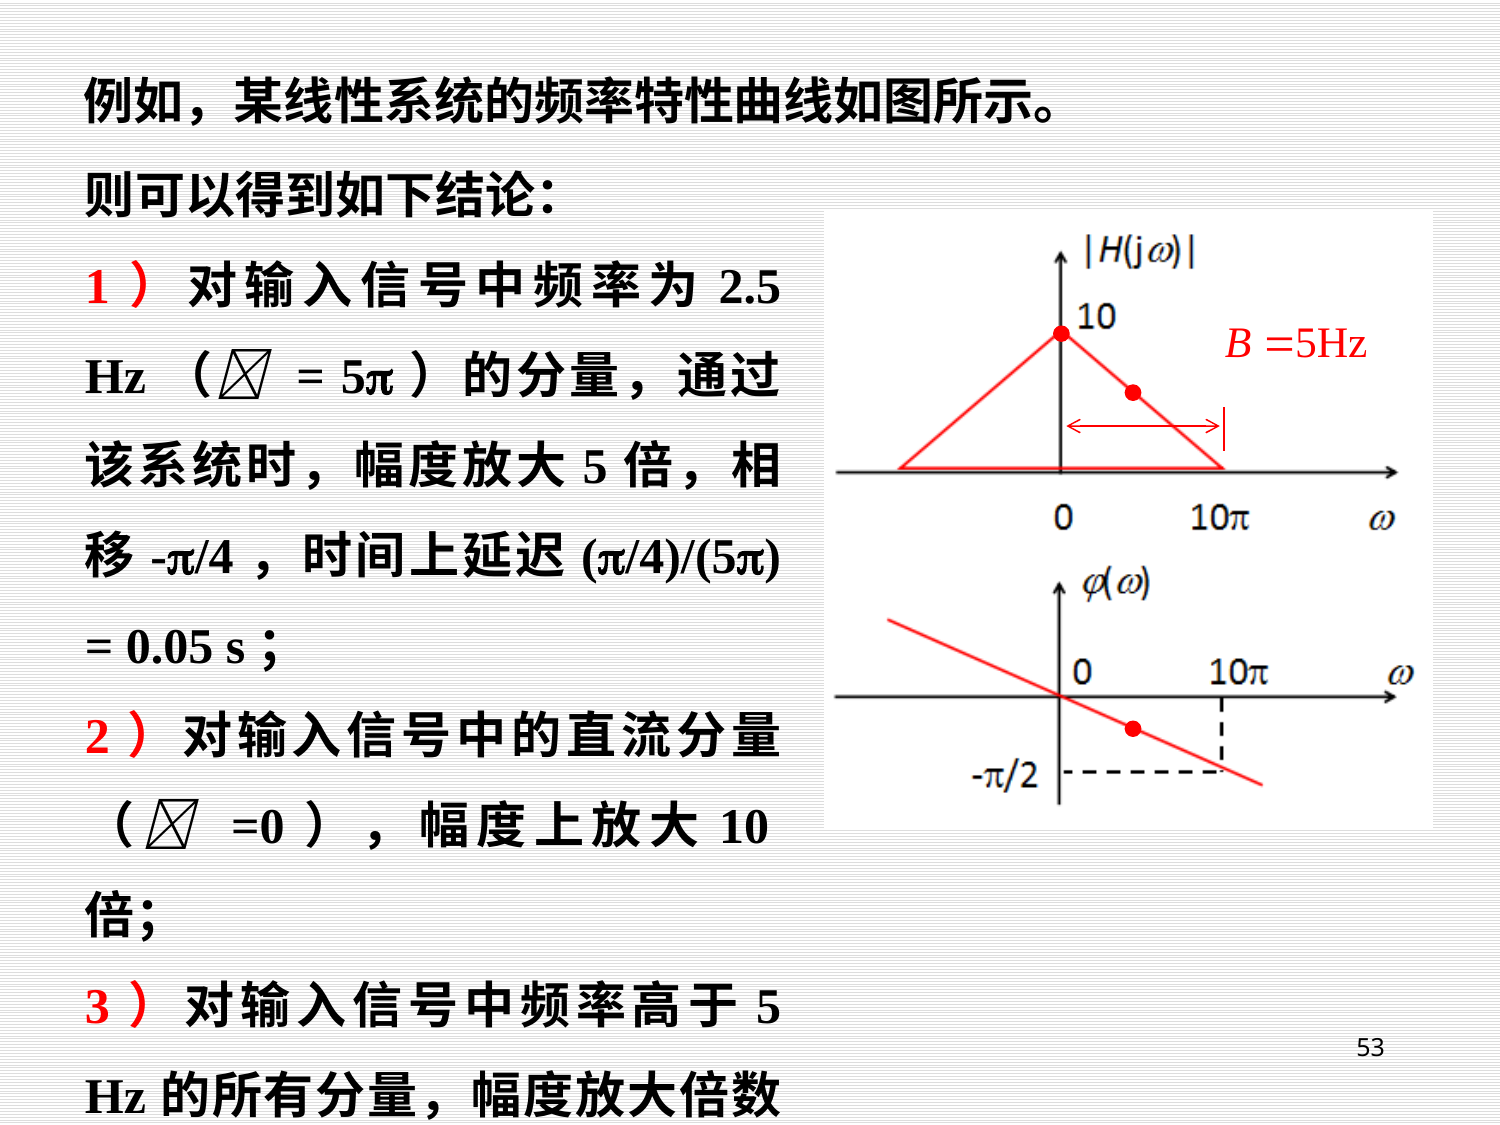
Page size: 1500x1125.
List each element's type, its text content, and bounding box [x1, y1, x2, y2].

picture [824, 209, 1433, 829]
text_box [1216, 317, 1378, 369]
text_box 则可以得到如下结论： 1）对输入信号中频率为2.5 Hz（ = 5）的分量，通过该系统时，幅度放大5倍，相移-/4，时间上延迟(/4)/(5) = 0.05 s； 2）对输入信号中的直流分量（ =0），幅度上放大10倍； 3）对输入信号中频率高于5 Hz的所有分量，幅度放大倍数为0，也就是全部被滤除。 [70, 126, 796, 1125]
text_box 例如，某线性系统的频率特性曲线如图所示。 [67, 32, 1433, 138]
slide_number 53 [1074, 1024, 1401, 1103]
